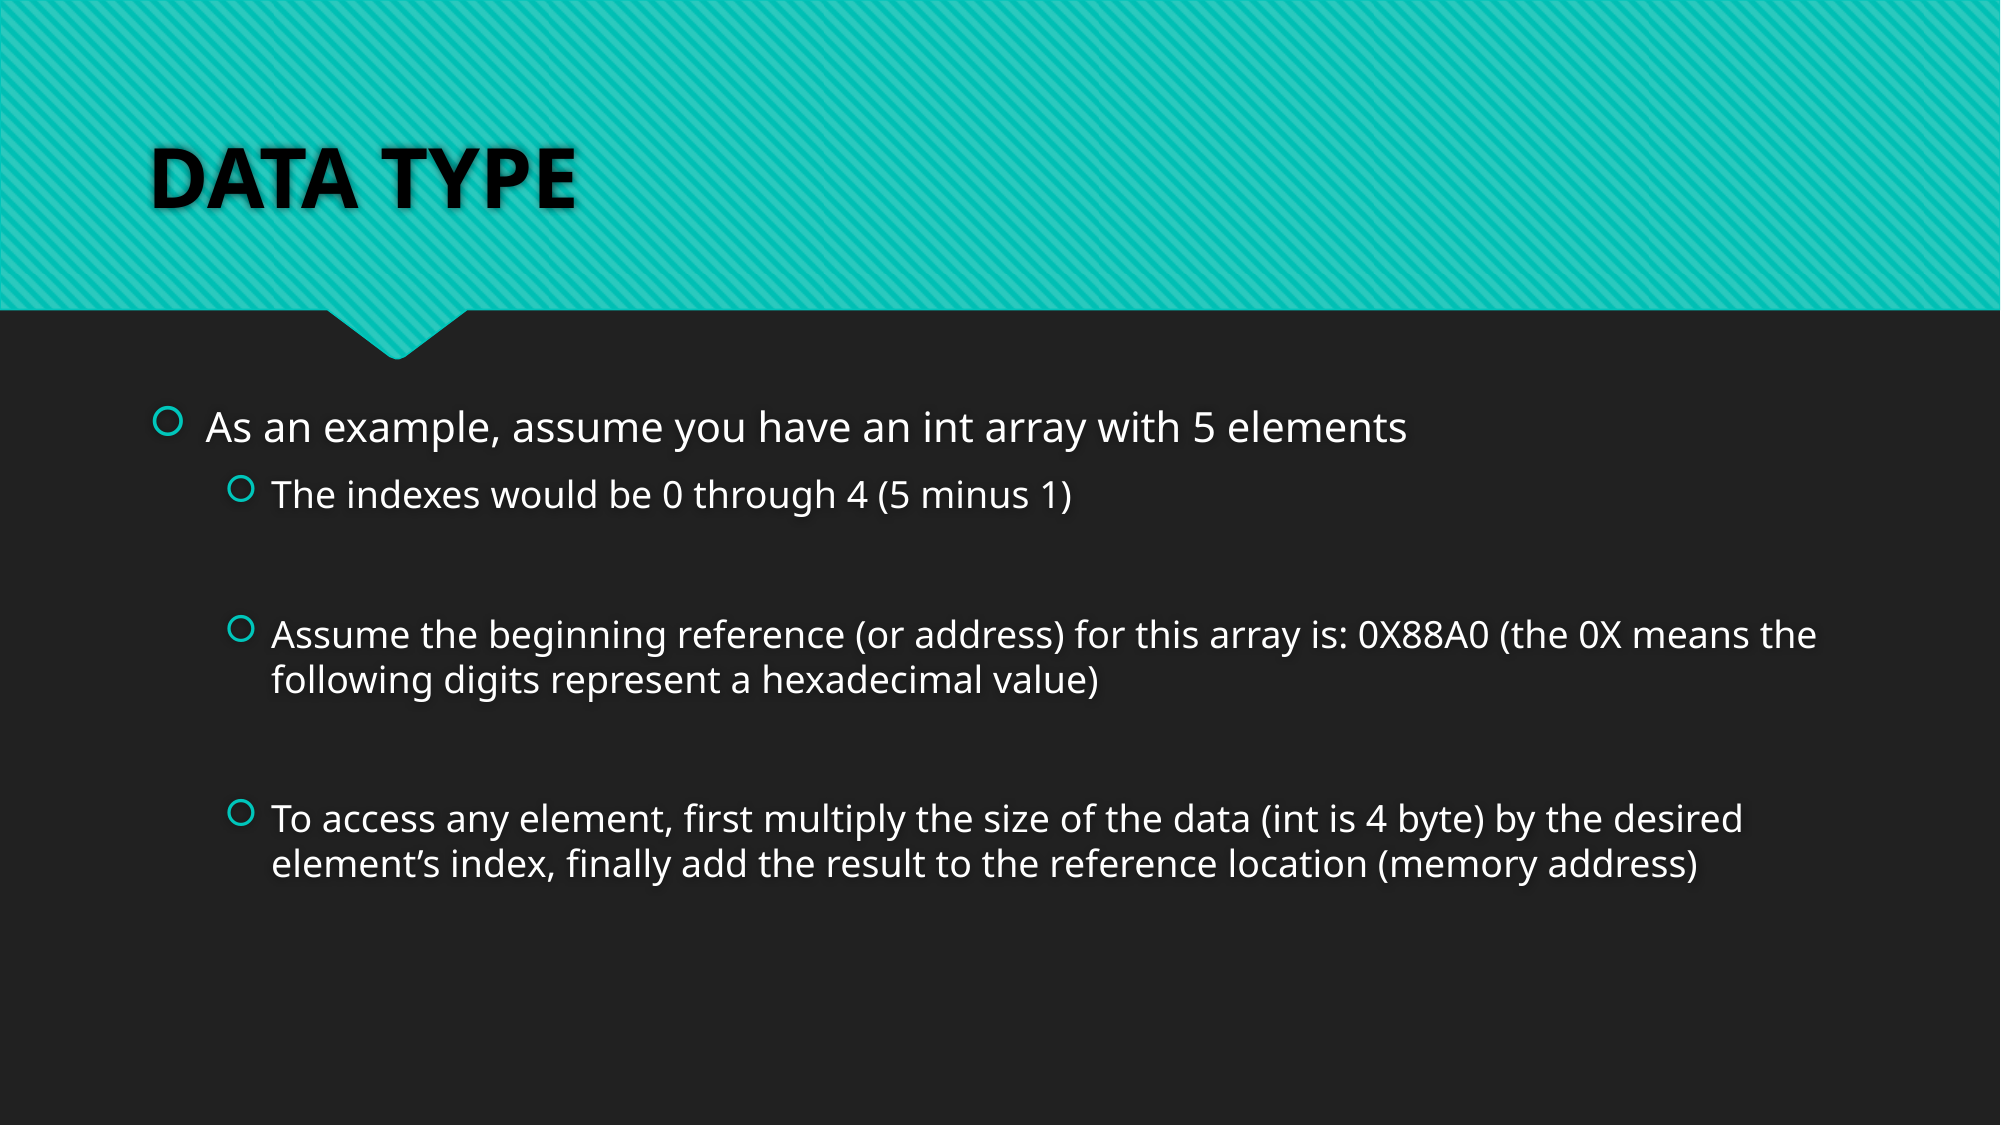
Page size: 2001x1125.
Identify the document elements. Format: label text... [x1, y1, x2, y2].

title DATA TYPE [132, 73, 1868, 233]
list As an example, assume you have an int array with 5 elements The indexes would be 0 through 4 (5 minus 1) Assume the beginning reference (or address) for this array is: 0X88A0 (the 0X means the following digits represent a hexadecimal value) To access any element, first multiply the size of the data (int is 4 byte) by the desired element’s index, finally add the result to the reference location (memory address) [134, 364, 1866, 1010]
